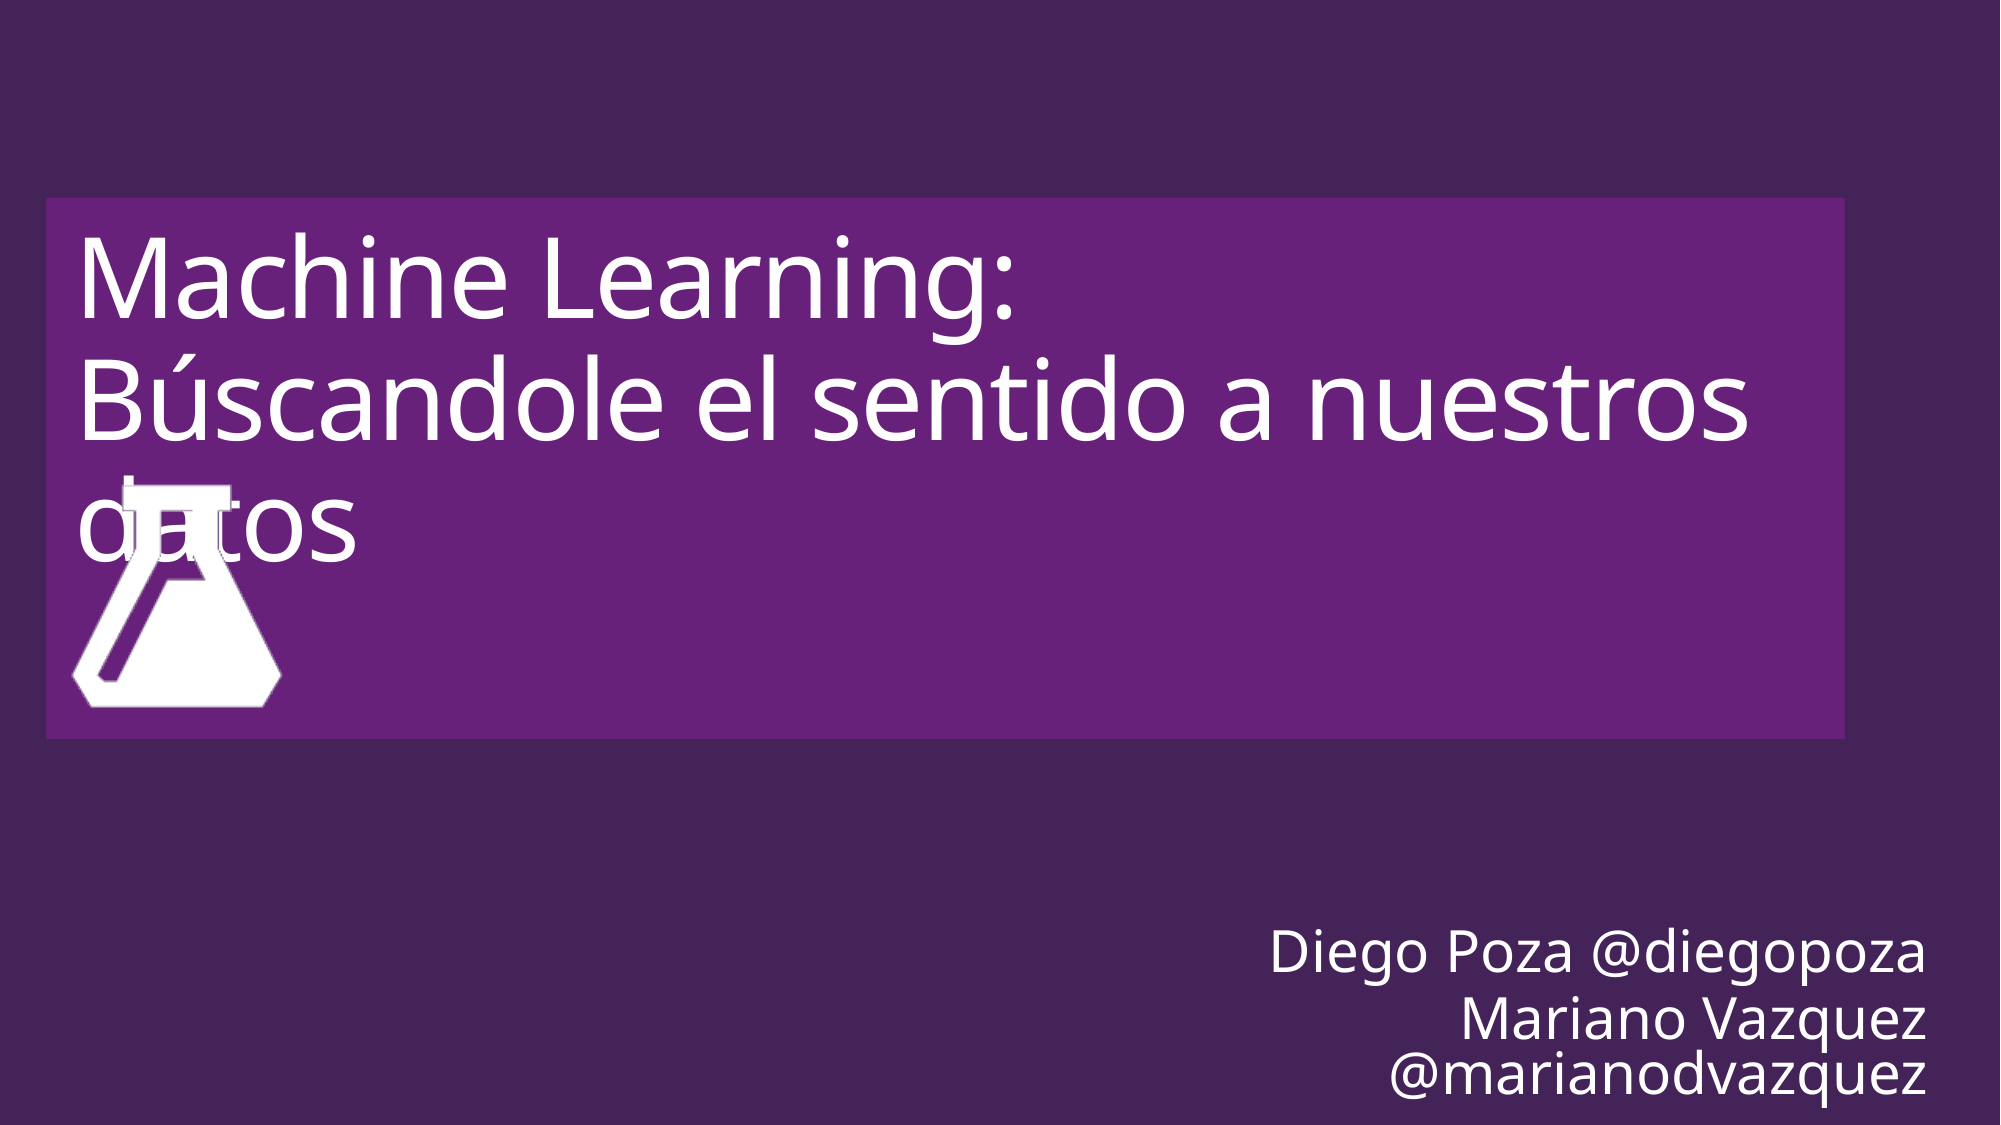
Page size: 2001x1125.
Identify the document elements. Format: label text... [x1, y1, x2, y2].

title Machine Learning: Búscandole el sentido a nuestros datos [44, 197, 1918, 343]
text_box [1060, 343, 1845, 740]
text_box [46, 343, 1060, 740]
picture [43, 468, 301, 718]
subtitle Diego Poza @diegopoza Mariano Vazquez @marianodvazquez [945, 905, 1959, 1077]
